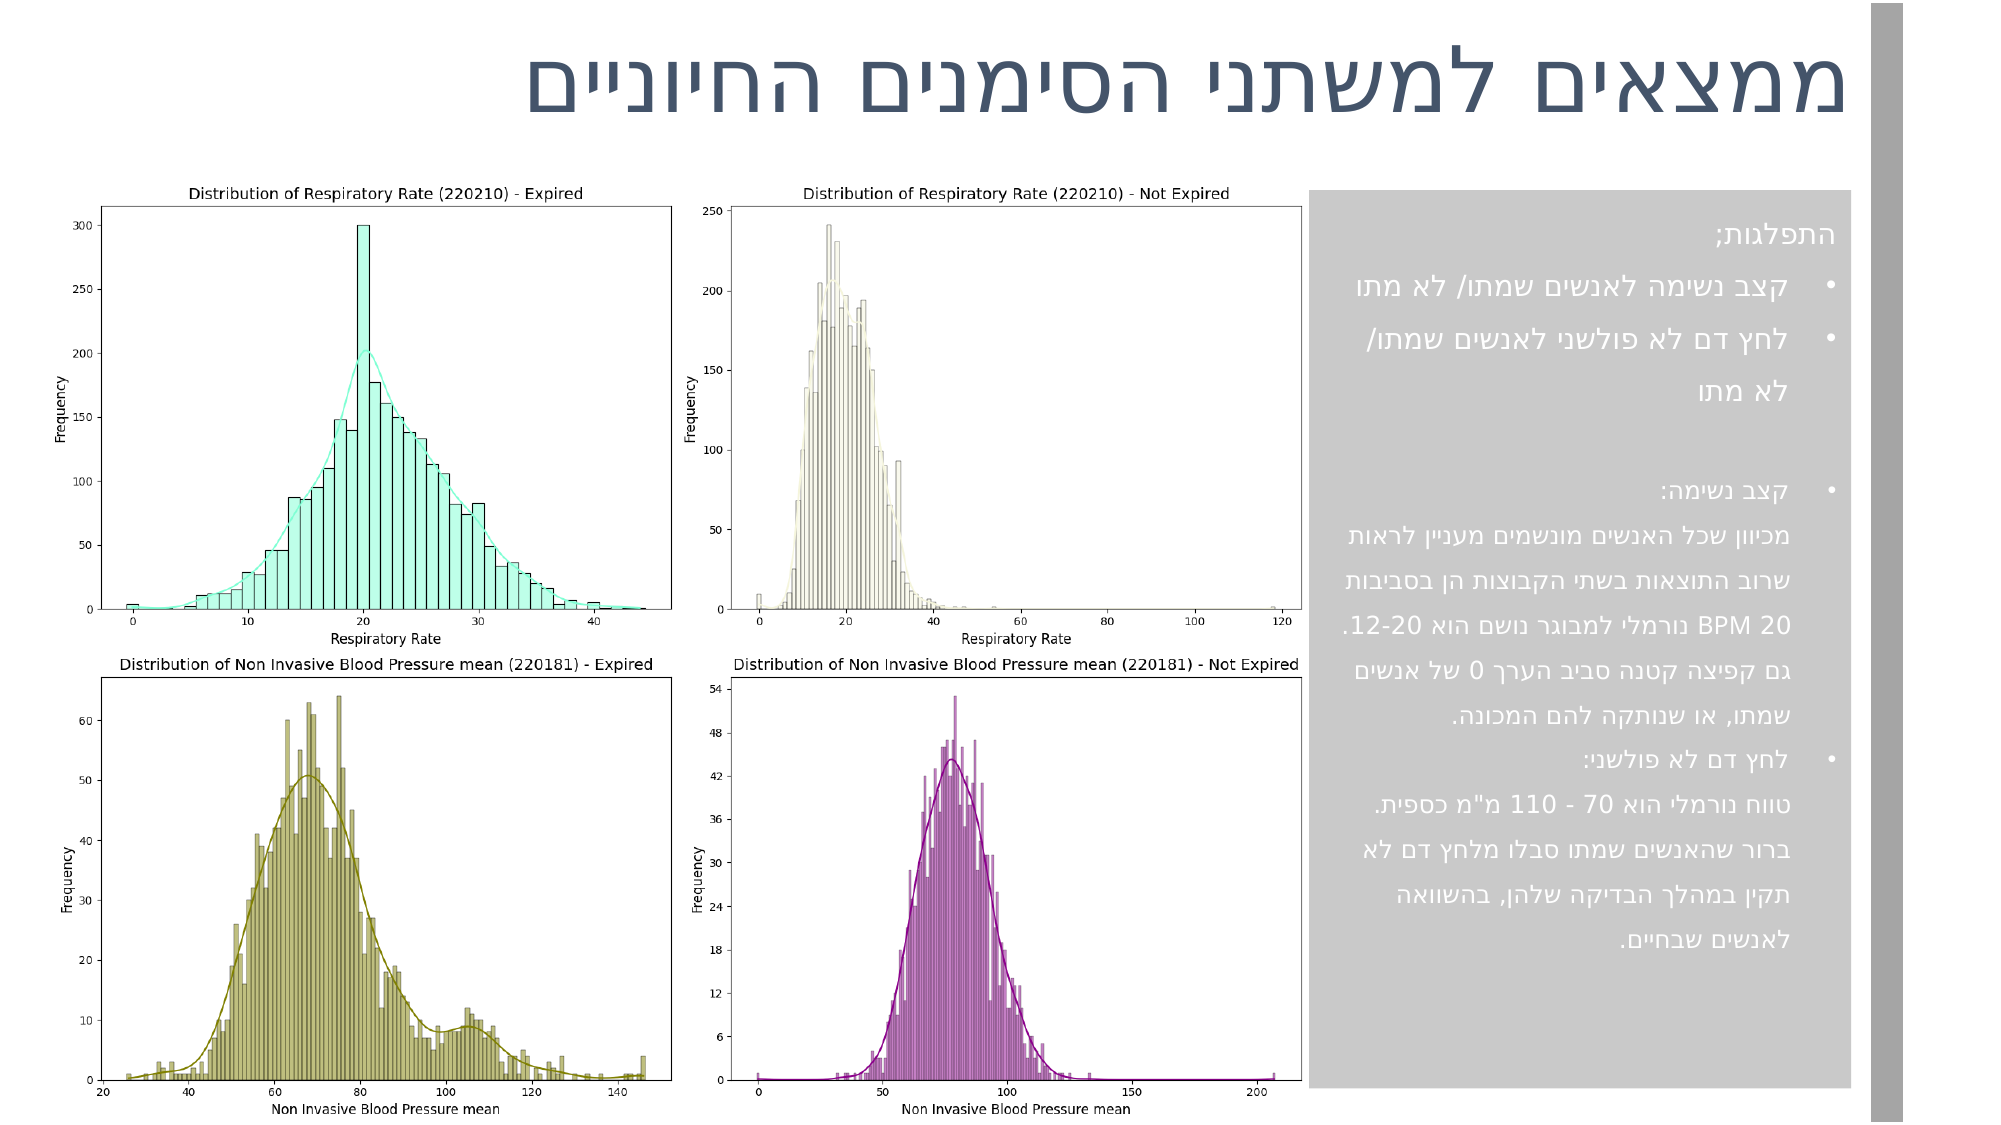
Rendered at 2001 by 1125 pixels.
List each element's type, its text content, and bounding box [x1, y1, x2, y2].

text_box התפלגות; קצב נשימה לאנשים שמתו/ לא מתו לחץ דם לא פולשני לאנשים שמתו/ לא מתו קצב נשימה: מכיוון שכל האנשים מונשמים מעניין לראות שרוב התוצאות בשתי הקבוצות הן בסביבות 20 BPM נורמלי למבוגר נושם הוא 12-20. גם קפיצה קטנה סביב הערך 0 של אנשים שמתו, או שנותקה להם המכונה. לחץ דם לא פולשני: טווח נורמלי הוא 70 - 110 מ"מ כספית. ברור שהאנשים שמתו סבלו מלחץ דם לא תקין במהלך הבדיקה שלהן, בהשוואה לאנשים שבחיים. [1309, 187, 1854, 1091]
title ממצאים למשתני הסימנים החיוניים [269, 26, 1865, 271]
text_box [1865, 0, 1909, 1125]
picture [45, 179, 1309, 1125]
